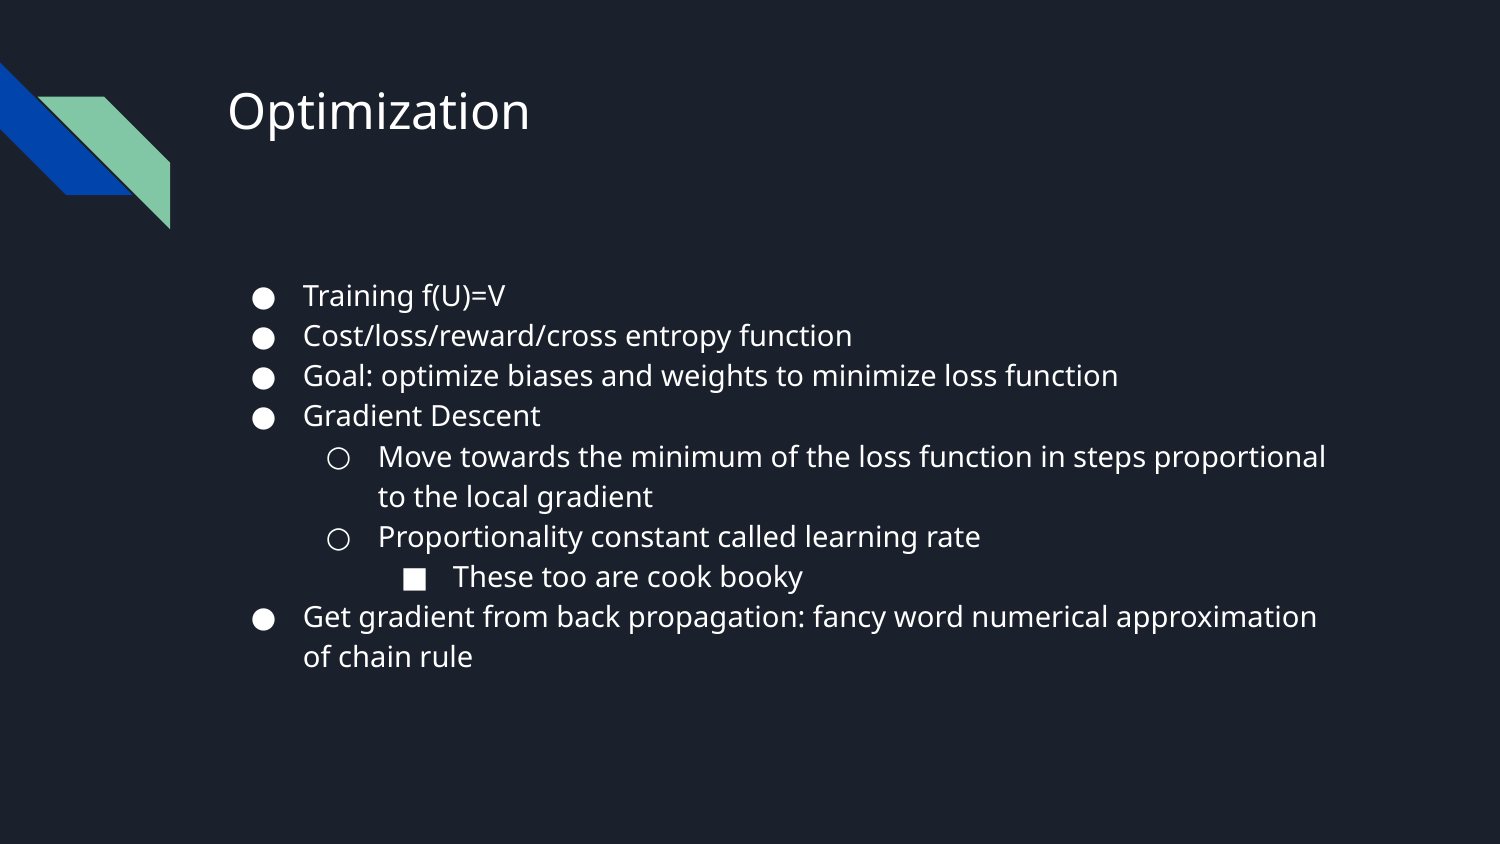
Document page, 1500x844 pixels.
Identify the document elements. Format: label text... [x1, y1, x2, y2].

list Training f(U)=V Cost/loss/reward/cross entropy function Goal: optimize biases and weights to minimize loss function Gradient Descent Move towards the minimum of the loss function in steps proportional to the local gradient Proportionality constant called learning rate These too are cook booky Get gradient from back propagation: fancy word numerical approximation of chain rule [212, 257, 1368, 735]
title Optimization [212, 64, 1368, 215]
